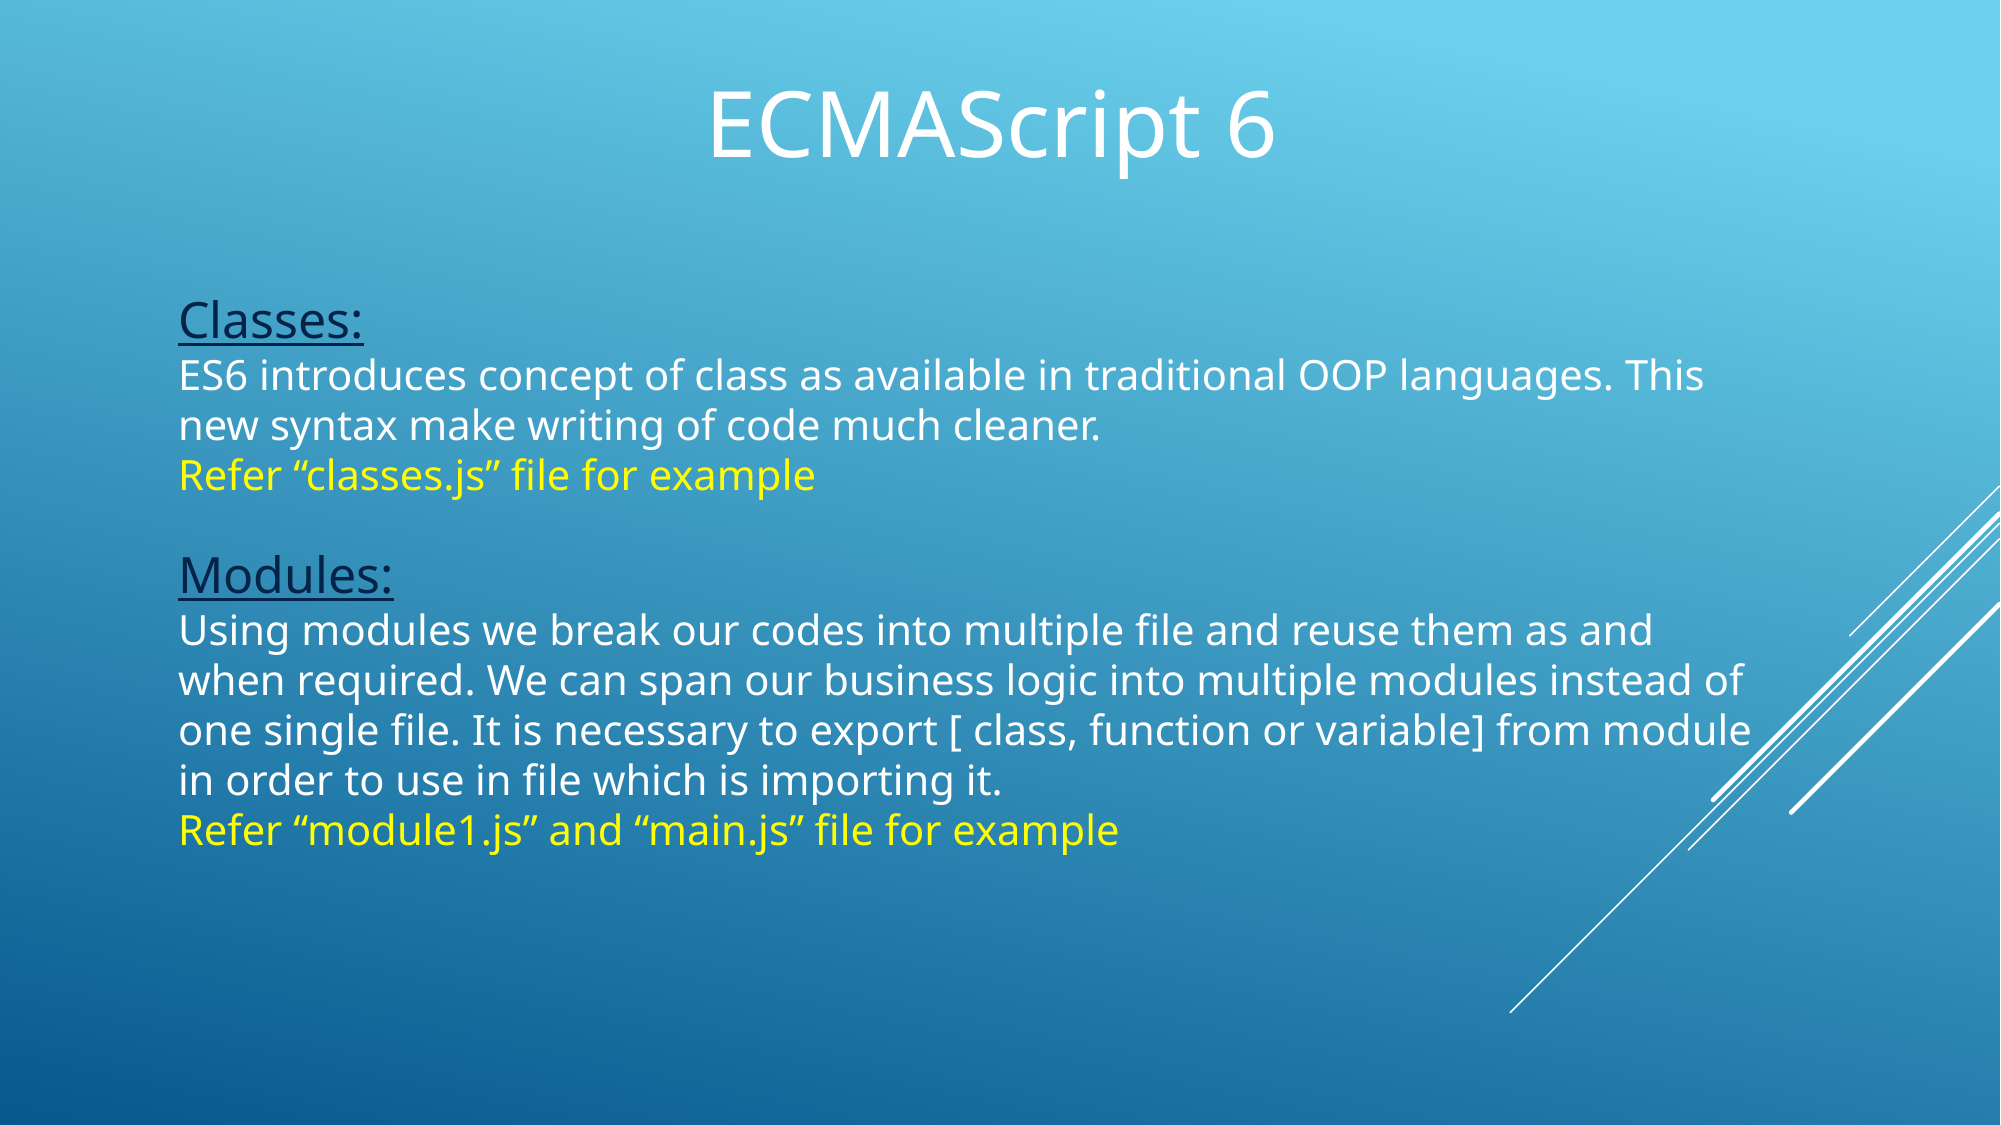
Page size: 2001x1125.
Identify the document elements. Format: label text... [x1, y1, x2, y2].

text_box ECMAScript 6 [291, 58, 1694, 184]
text_box Classes: ES6 introduces concept of class as available in traditional OOP languages. This new syntax make writing of code much cleaner. Refer “classes.js” file for example Modules: Using modules we break our codes into multiple file and reuse them as and when required. We can span our business logic into multiple modules instead of one single file. It is necessary to export [ class, function or variable] from module in order to use in file which is importing it. Refer “module1.js” and “main.js” file for example [163, 281, 1771, 912]
